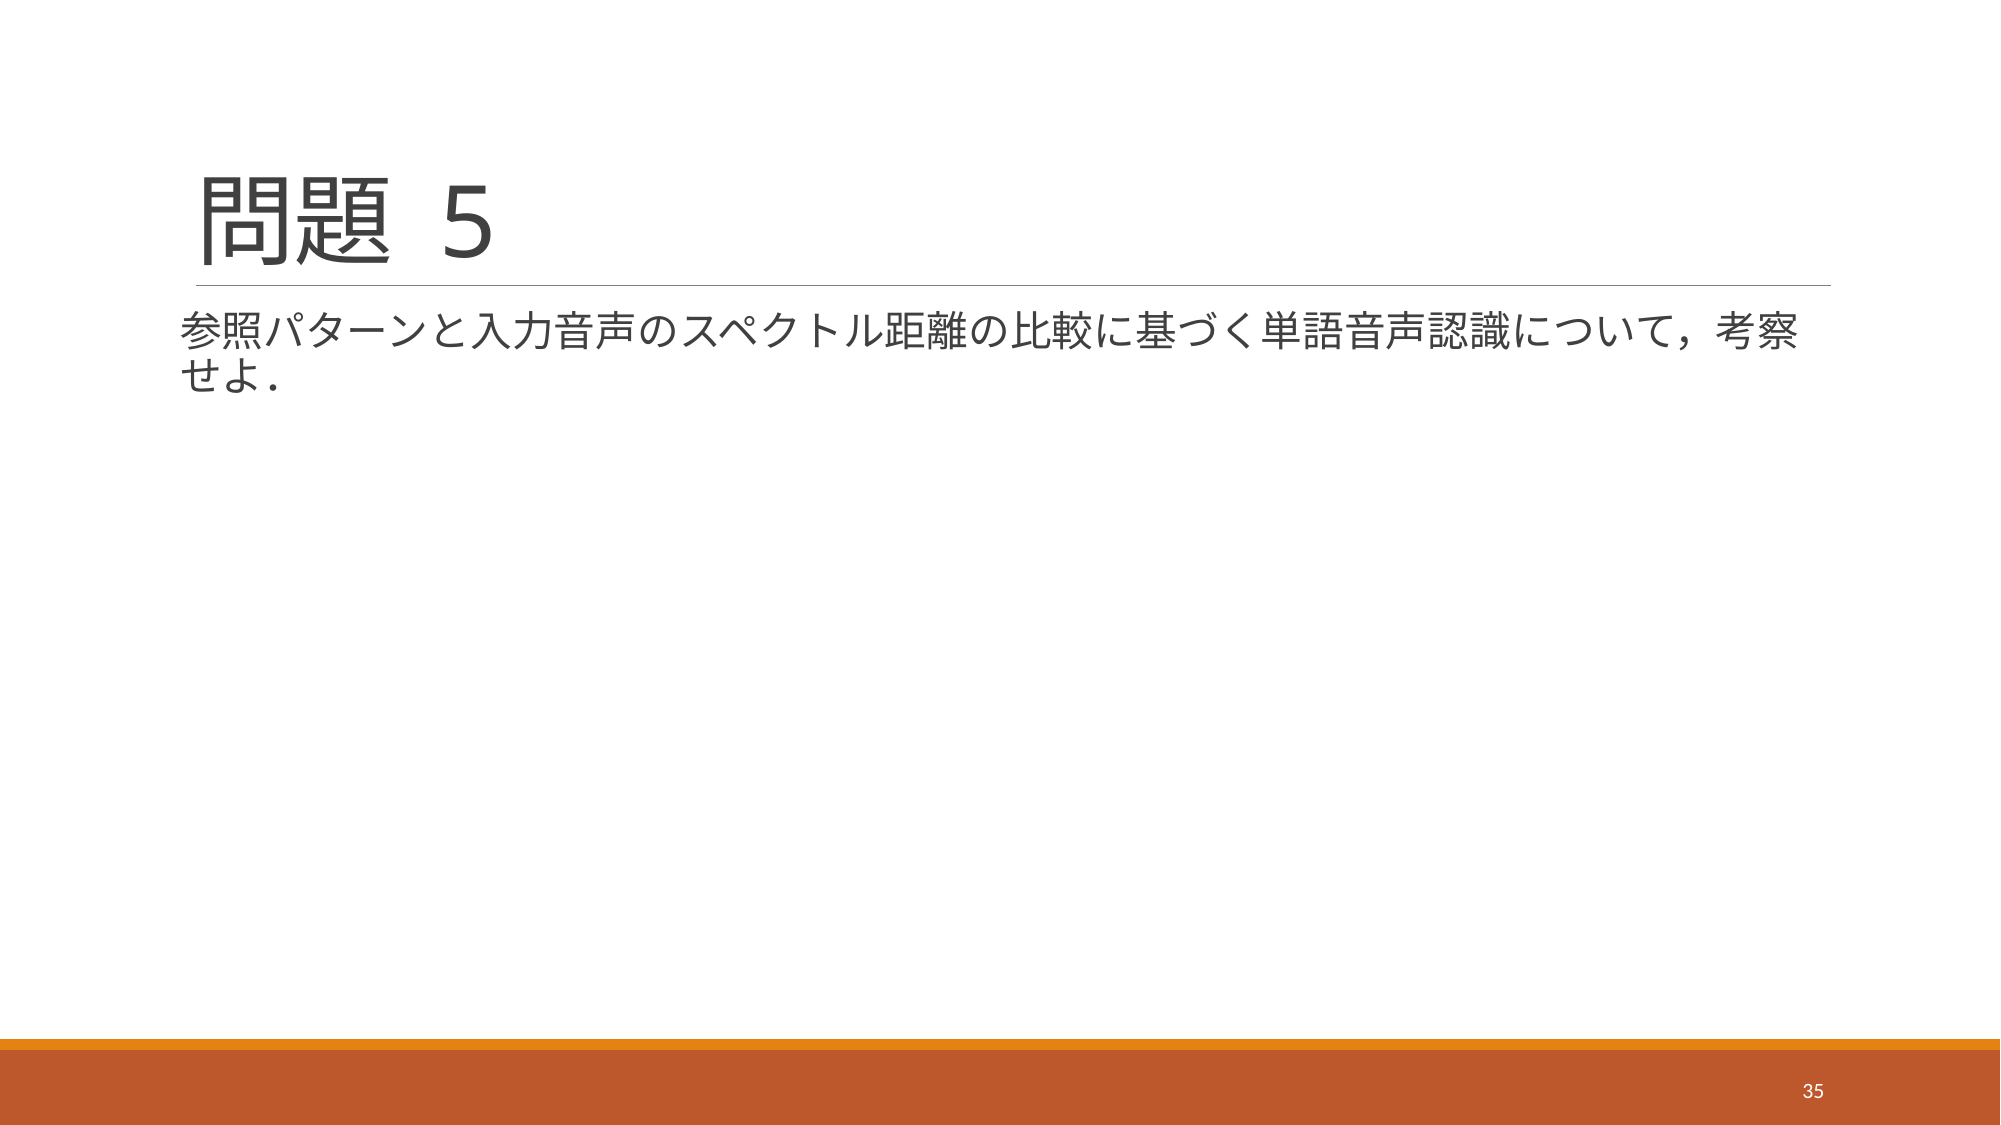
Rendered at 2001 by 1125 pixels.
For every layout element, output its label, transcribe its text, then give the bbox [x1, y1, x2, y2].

title 問題 5 [180, 47, 1830, 285]
slide_number 35 [1624, 1059, 1840, 1120]
list 参照パターンと入力音声のスペクトル距離の比較に基づく単語音声認識について，考察せよ． [180, 302, 1830, 963]
